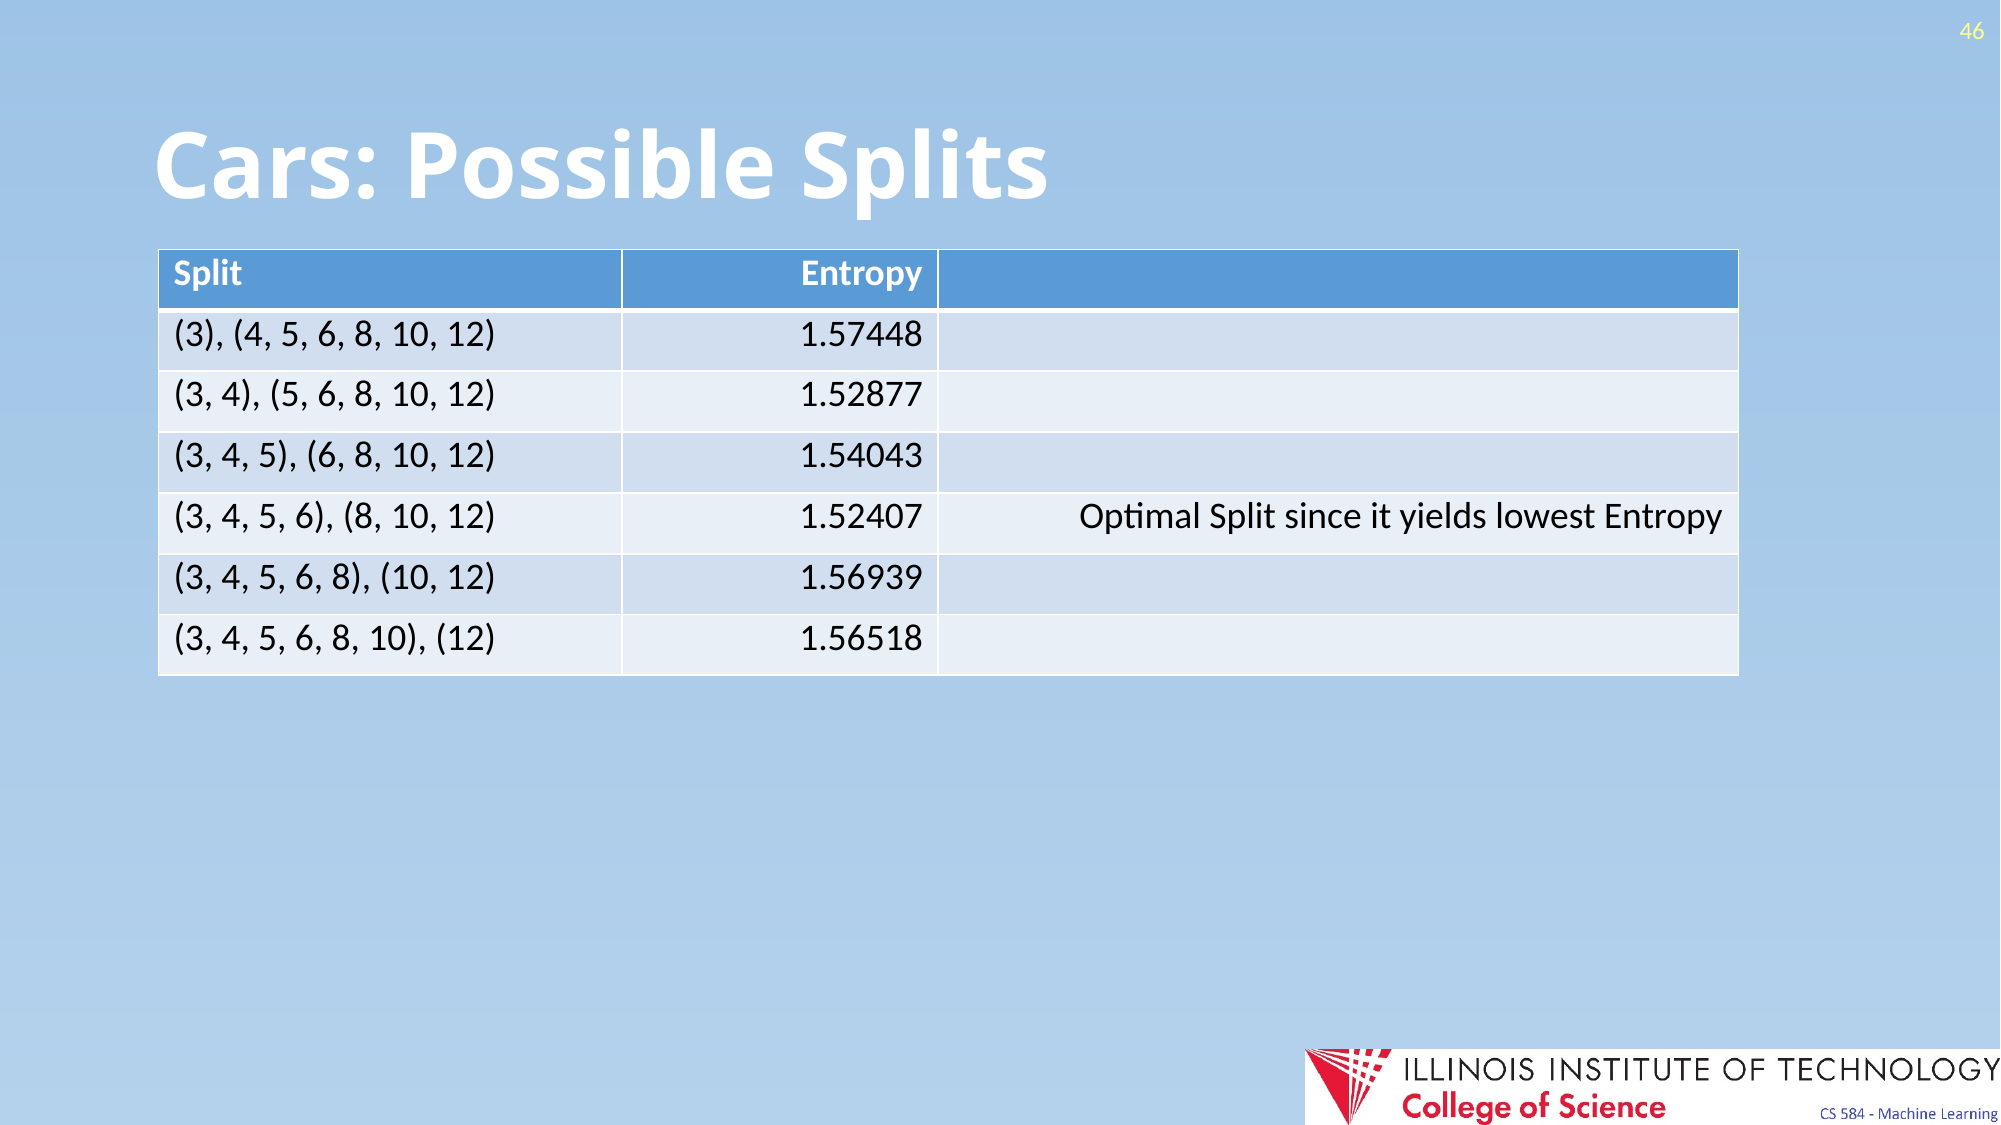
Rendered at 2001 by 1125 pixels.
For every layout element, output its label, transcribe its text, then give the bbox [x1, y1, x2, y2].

table_cell [939, 433, 1738, 492]
table_cell (3, 4, 5, 6, 8), (10, 12) [159, 555, 621, 614]
table_cell 1.56518 [623, 615, 937, 674]
table_header Split [159, 250, 621, 308]
table_cell [939, 372, 1738, 431]
table_cell (3, 4), (5, 6, 8, 10, 12) [159, 372, 621, 431]
list [137, 299, 917, 1014]
table_cell (3, 4, 5), (6, 8, 10, 12) [159, 433, 621, 492]
title Cars: Possible Splits [137, 59, 1863, 278]
table_cell 1.56939 [623, 555, 937, 614]
table_cell (3, 4, 5, 6, 8, 10), (12) [159, 615, 621, 674]
table_cell Optimal Split since it yields lowest Entropy [939, 494, 1738, 553]
table_cell [939, 313, 1738, 370]
table_cell (3), (4, 5, 6, 8, 10, 12) [159, 313, 621, 370]
table_header [939, 250, 1738, 308]
table_cell [939, 555, 1738, 614]
table_cell 1.54043 [623, 433, 937, 492]
slide_number 46 [1550, 0, 2000, 60]
picture [1305, 1049, 2000, 1125]
table_cell 1.57448 [623, 313, 937, 370]
table_cell 1.52877 [623, 372, 937, 431]
table_cell [939, 615, 1738, 674]
table_cell (3, 4, 5, 6), (8, 10, 12) [159, 494, 621, 553]
table_header Entropy [623, 250, 937, 308]
table_cell 1.52407 [623, 494, 937, 553]
